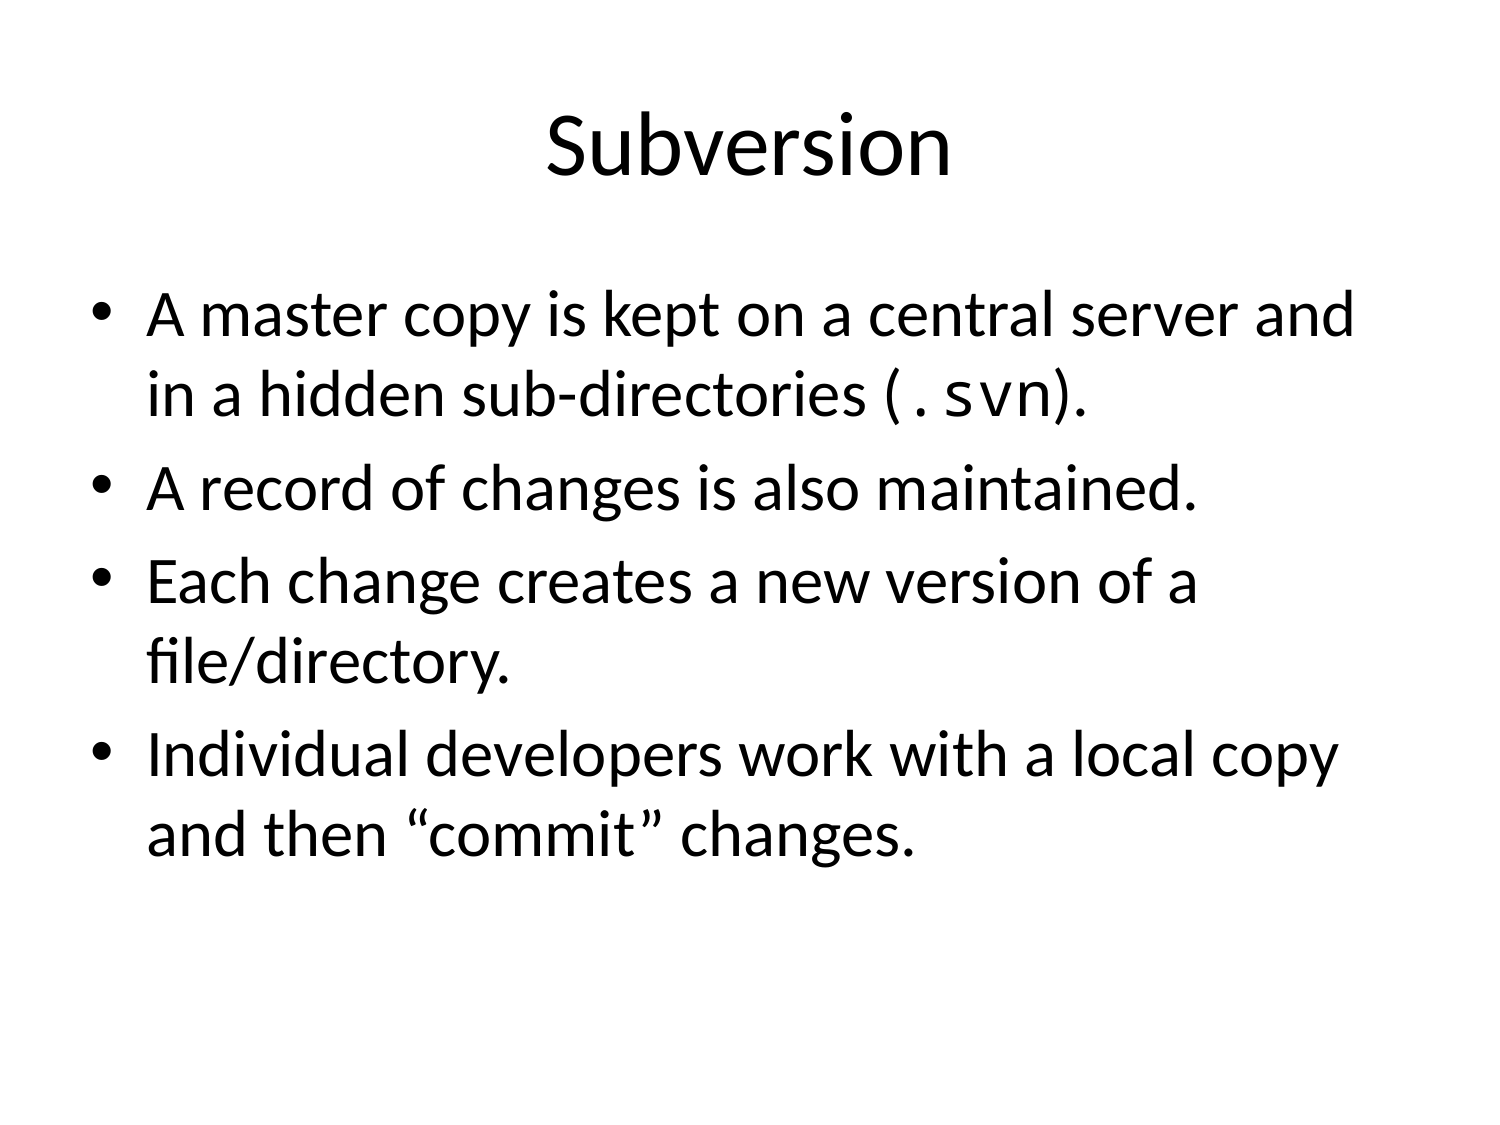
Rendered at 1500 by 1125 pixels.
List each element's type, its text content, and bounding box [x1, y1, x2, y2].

list A master copy is kept on a central server and in a hidden sub-directories (.svn). A record of changes is also maintained. Each change creates a new version of a file/directory. Individual developers work with a local copy and then “commit” changes. [75, 262, 1425, 1005]
title Subversion [75, 45, 1425, 233]
